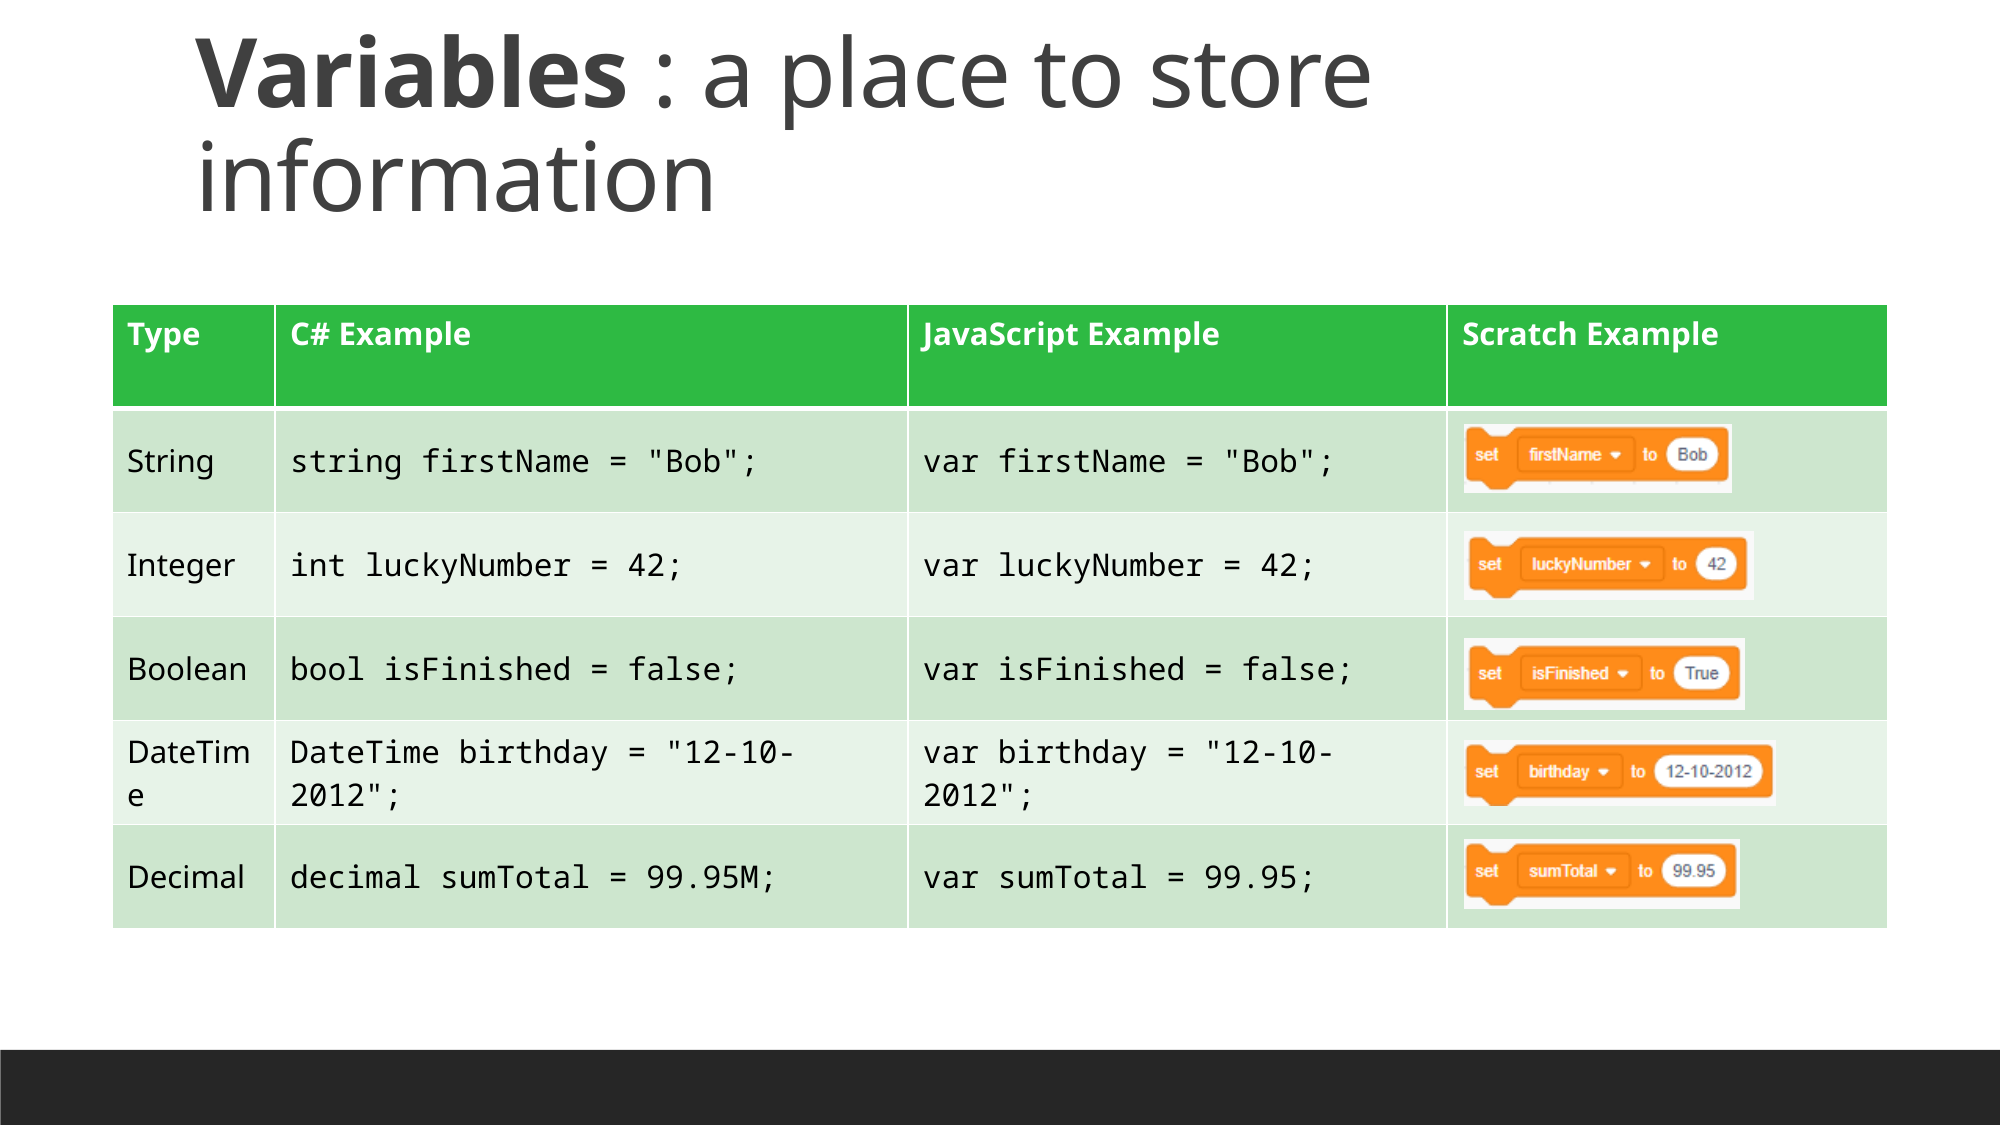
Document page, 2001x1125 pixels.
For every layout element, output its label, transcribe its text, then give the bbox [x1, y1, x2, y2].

table_cell Decimal [113, 825, 274, 928]
table_header Scratch Example [1448, 305, 1887, 406]
picture [1463, 424, 1733, 493]
table_header C# Example [276, 305, 907, 406]
picture [1463, 638, 1745, 710]
table_cell [1448, 721, 1887, 824]
table_cell [1448, 617, 1887, 720]
table_cell var birthday = "12-10-2012"; [909, 721, 1446, 824]
table_cell decimal sumTotal = 99.95M; [276, 825, 907, 928]
table_cell Boolean [113, 617, 274, 720]
picture [1463, 739, 1776, 807]
table_cell var firstName = "Bob"; [909, 411, 1446, 512]
table_header Type [113, 305, 274, 406]
table_cell string firstName = "Bob"; [276, 411, 907, 512]
table_cell DateTime [113, 721, 274, 824]
table_cell [1448, 513, 1887, 616]
title Variables : a place to store information [180, 47, 1830, 240]
table_cell [1448, 411, 1887, 512]
table_cell [1448, 825, 1887, 928]
picture [1463, 530, 1754, 601]
table_cell Integer [113, 513, 274, 616]
table_cell bool isFinished = false; [276, 617, 907, 720]
table_cell String [113, 411, 274, 512]
table_cell var luckyNumber = 42; [909, 513, 1446, 616]
table_header JavaScript Example [909, 305, 1446, 406]
table_cell int luckyNumber = 42; [276, 513, 907, 616]
picture [1463, 838, 1740, 909]
table_cell var isFinished = false; [909, 617, 1446, 720]
table_cell DateTime birthday = "12-10-2012"; [276, 721, 907, 824]
table_cell var sumTotal = 99.95; [909, 825, 1446, 928]
